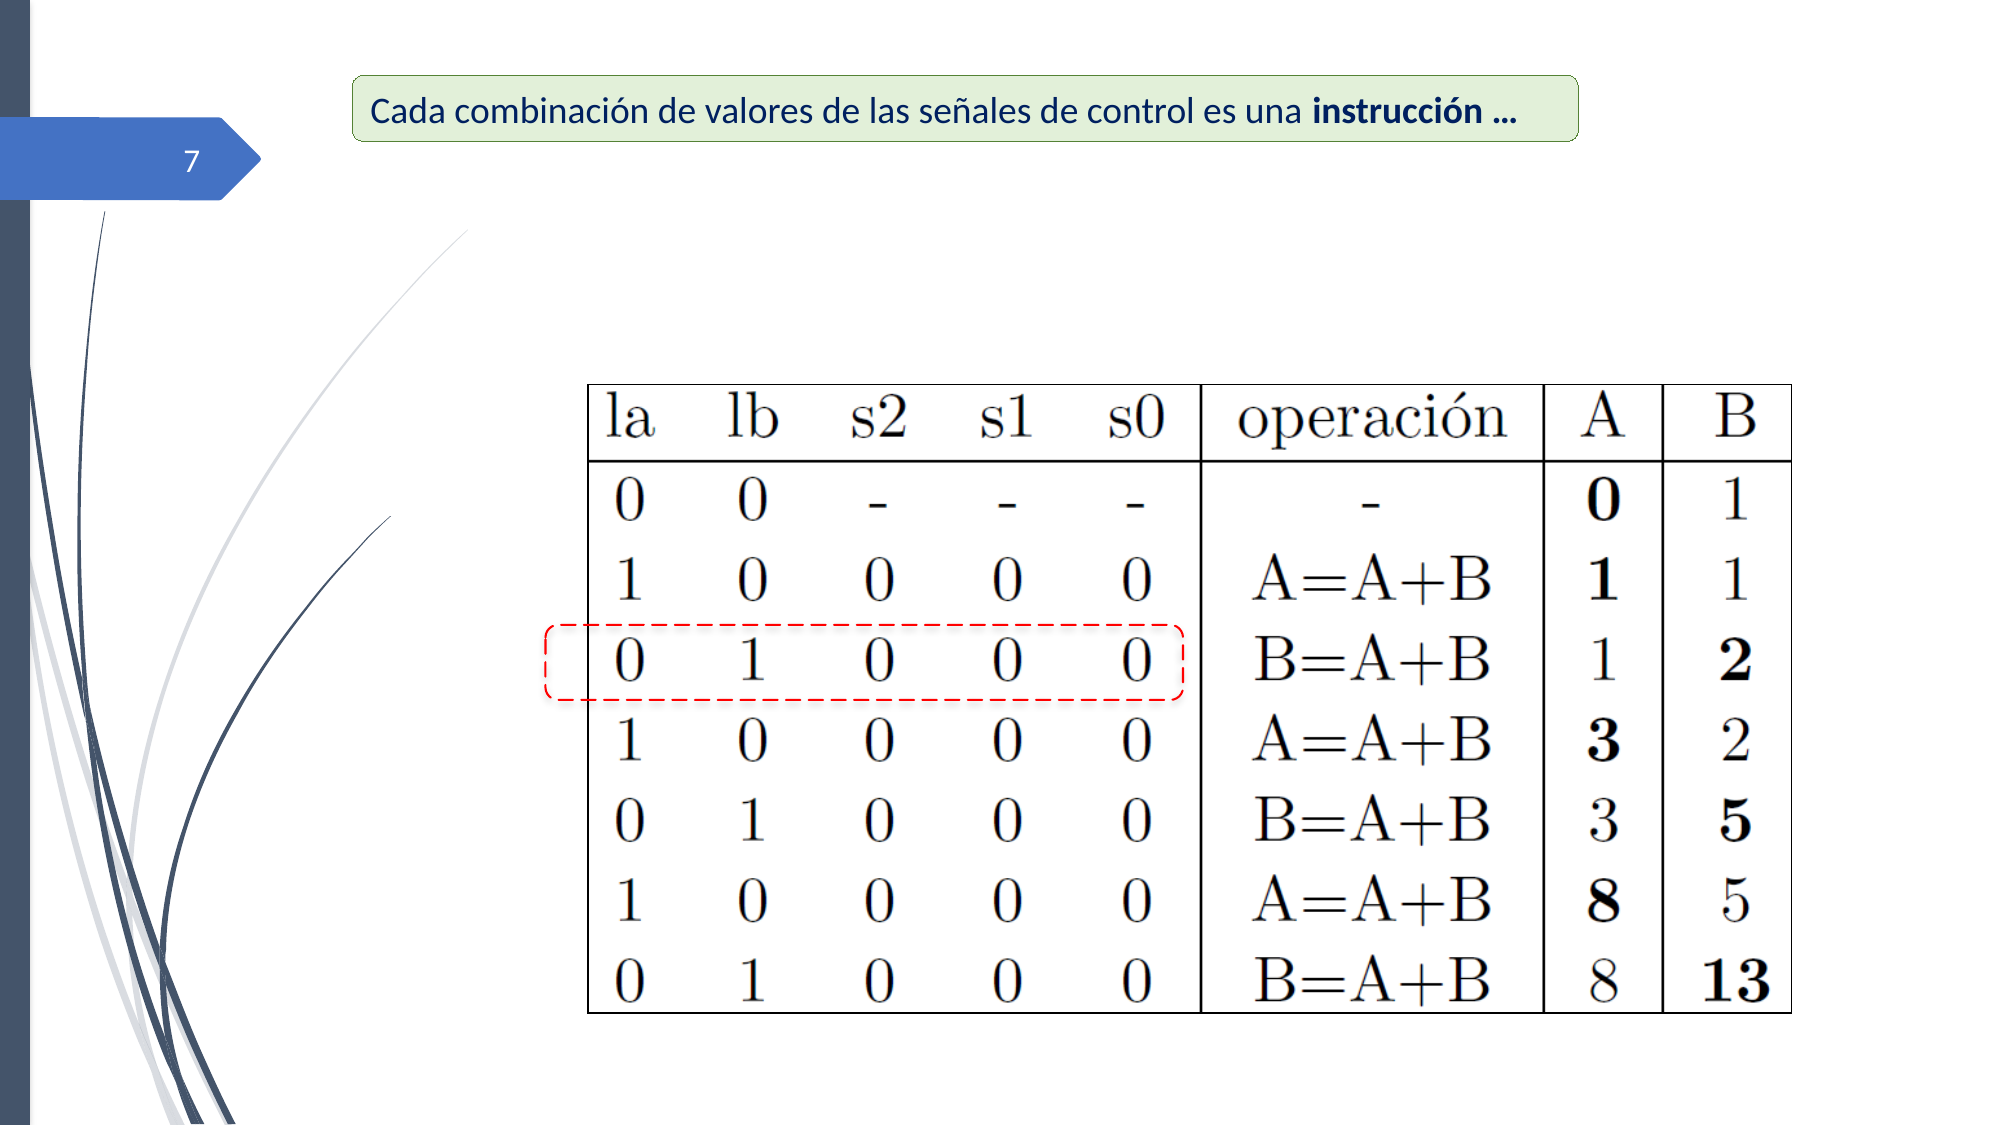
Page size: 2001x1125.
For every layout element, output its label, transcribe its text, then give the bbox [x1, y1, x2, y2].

picture [588, 385, 1792, 1013]
slide_number 7 [87, 129, 216, 190]
text_box [544, 624, 583, 701]
text_box Cada combinación de valores de las señales de control es una instrucción … [352, 75, 1579, 142]
